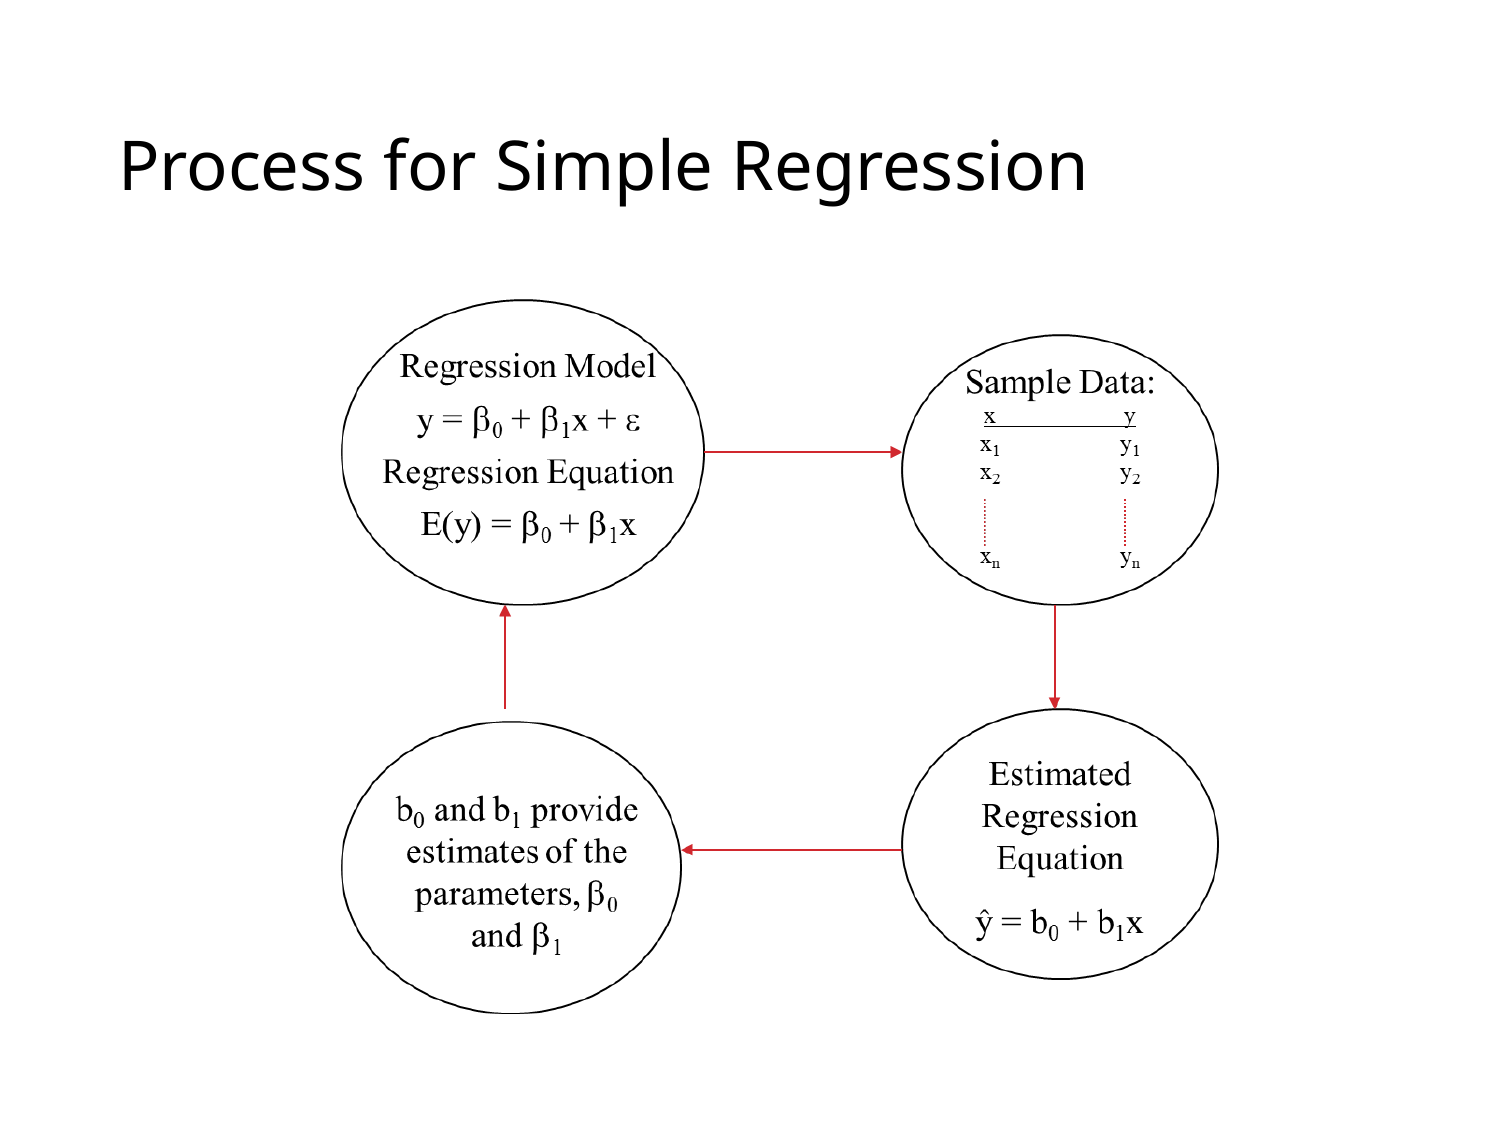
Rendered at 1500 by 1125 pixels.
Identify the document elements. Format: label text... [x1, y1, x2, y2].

title Process for Simple Regression [103, 59, 1397, 278]
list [271, 299, 1229, 1014]
